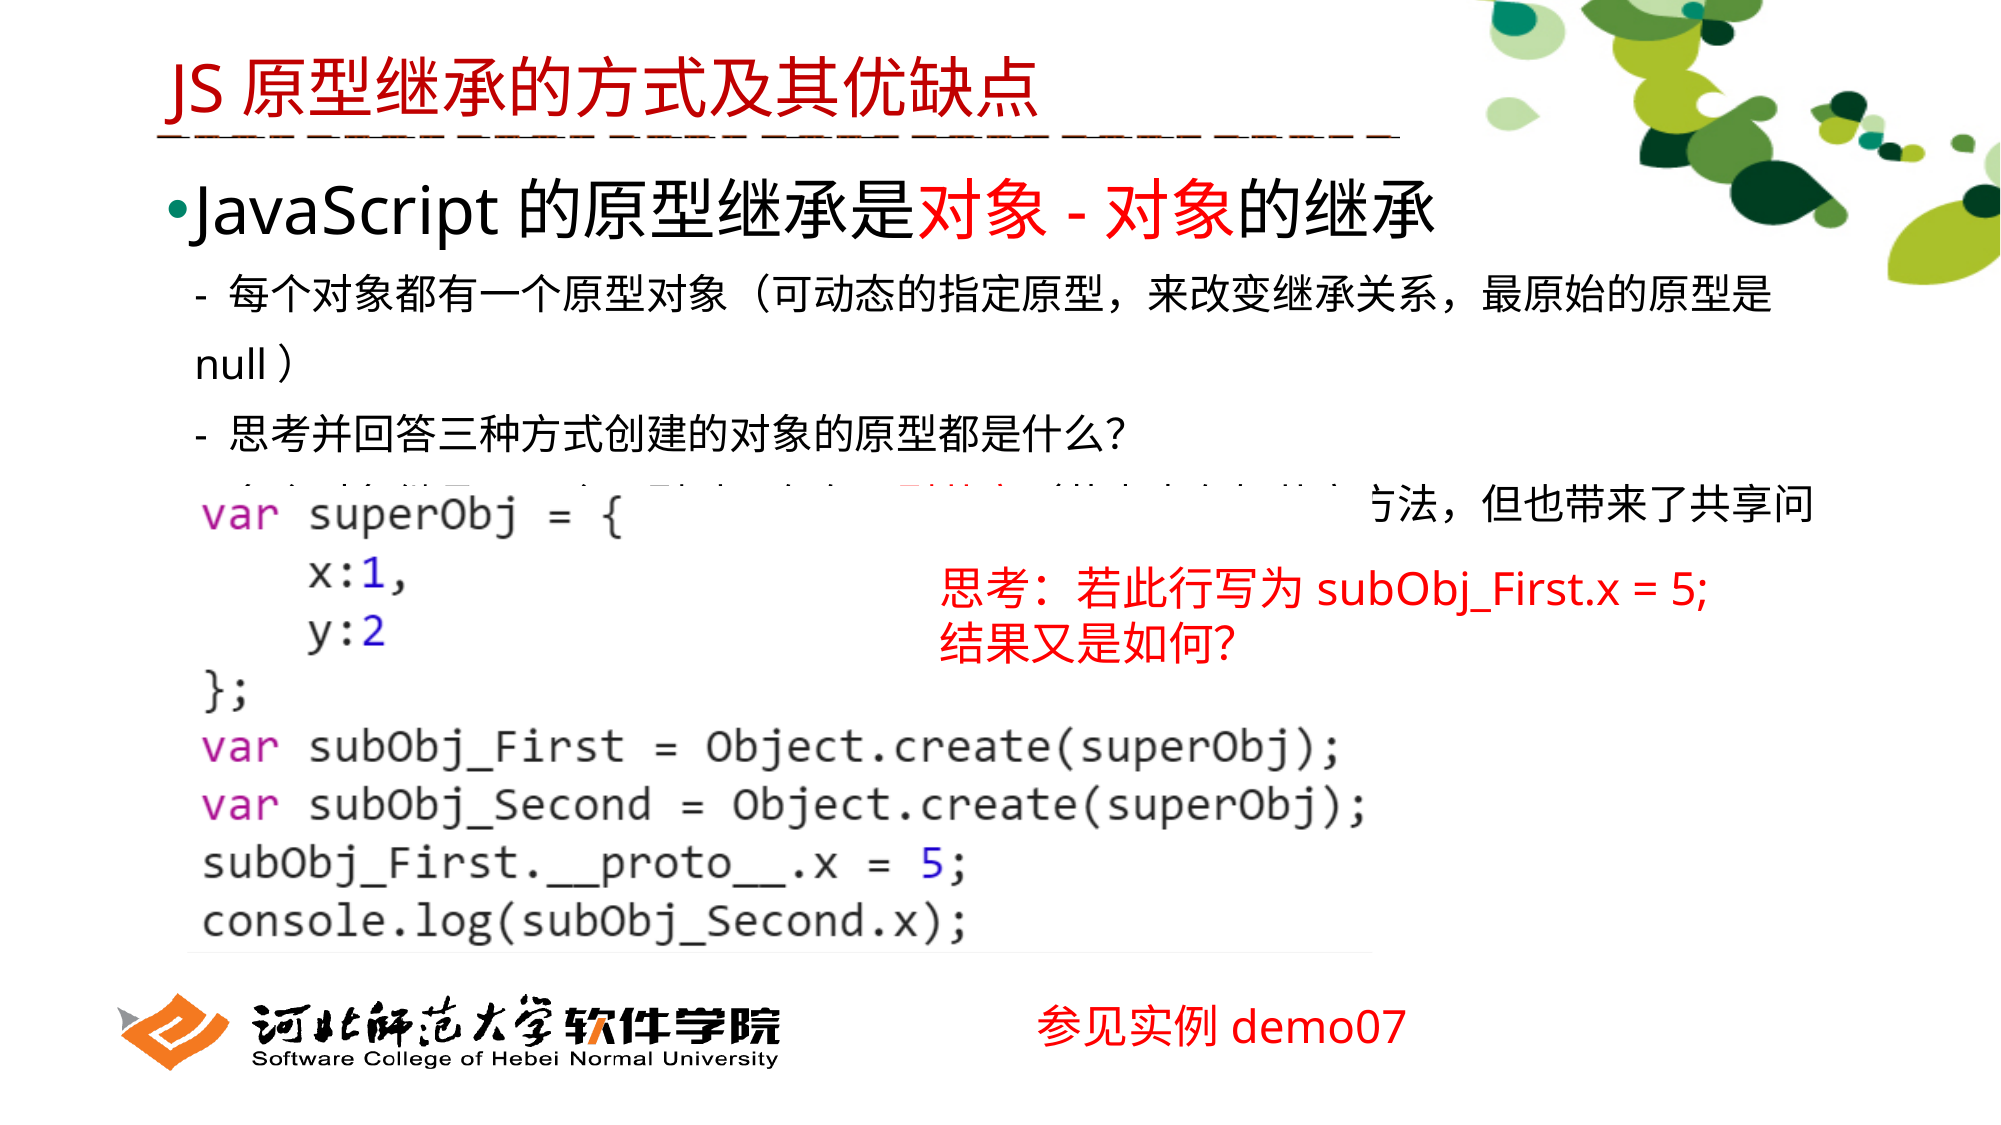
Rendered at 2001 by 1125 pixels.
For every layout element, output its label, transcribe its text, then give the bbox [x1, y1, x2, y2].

list JS原型继承的方式及其优缺点 [155, 38, 1806, 120]
list JavaScript的原型继承是对象-对象的继承 - 每个对象都有一个原型对象（可动态的指定原型，来改变继承关系，最原始的原型是null） - 思考并回答三种方式创建的对象的原型都是什么？ - 多个对象继承于一个原型时，存在原型共享（节省内存如共享方法，但也带来了共享问题） [152, 128, 1911, 991]
text_box 参见实例demo07 [1021, 990, 1912, 1060]
text_box 思考：若此行写为subObj_First.x = 5;结果又是如何？ [1377, 552, 1737, 677]
picture [0, 0, 2001, 1125]
